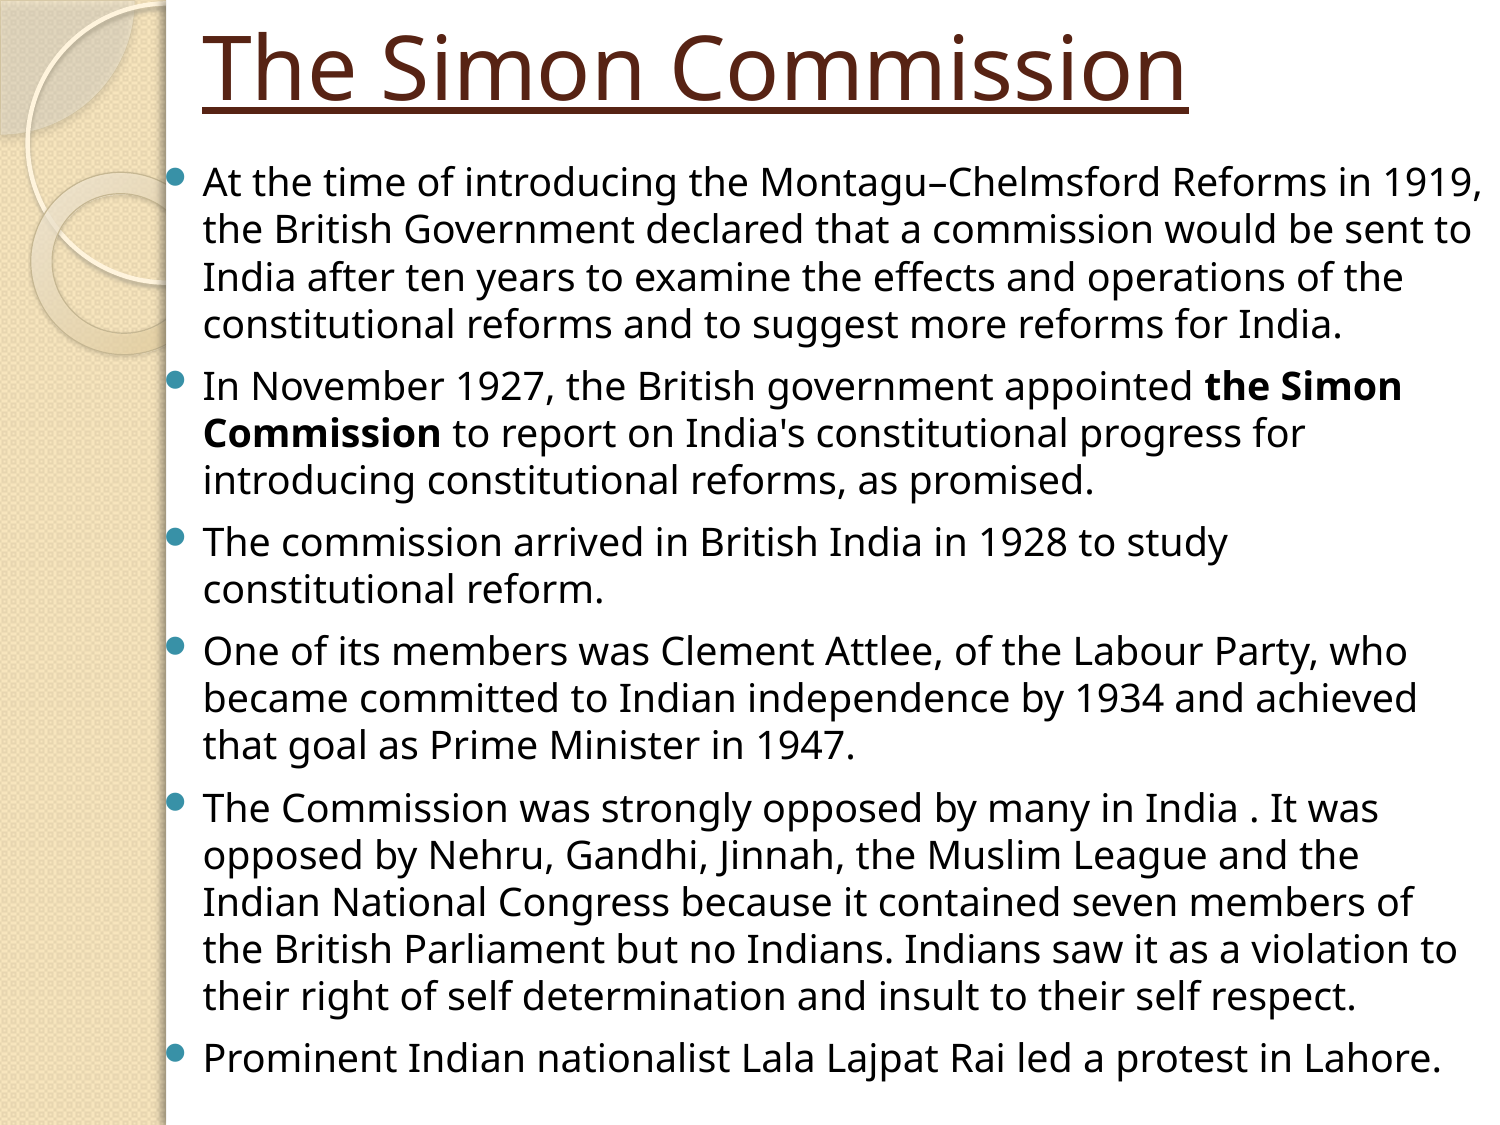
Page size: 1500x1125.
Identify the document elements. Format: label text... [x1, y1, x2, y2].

list At the time of introducing the Montagu–Chelmsford Reforms in 1919, the British Government declared that a commission would be sent to India after ten years to examine the effects and operations of the constitutional reforms and to suggest more reforms for India. In November 1927, the British government appointed the Simon Commission to report on India's constitutional progress for introducing constitutional reforms, as promised. The commission arrived in British India in 1928 to study constitutional reform. One of its members was Clement Attlee, of the Labour Party, who became committed to Indian independence by 1934 and achieved that goal as Prime Minister in 1947. The Commission was strongly opposed by many in India . It was opposed by Nehru, Gandhi, Jinnah, the Muslim League and the Indian National Congress because it contained seven members of the British Parliament but no Indians. Indians saw it as a violation to their right of self determination and insult to their self respect. Prominent Indian nationalist Lala Lajpat Rai led a protest in Lahore. [137, 149, 1500, 1125]
title The Simon Commission [187, 0, 1418, 130]
